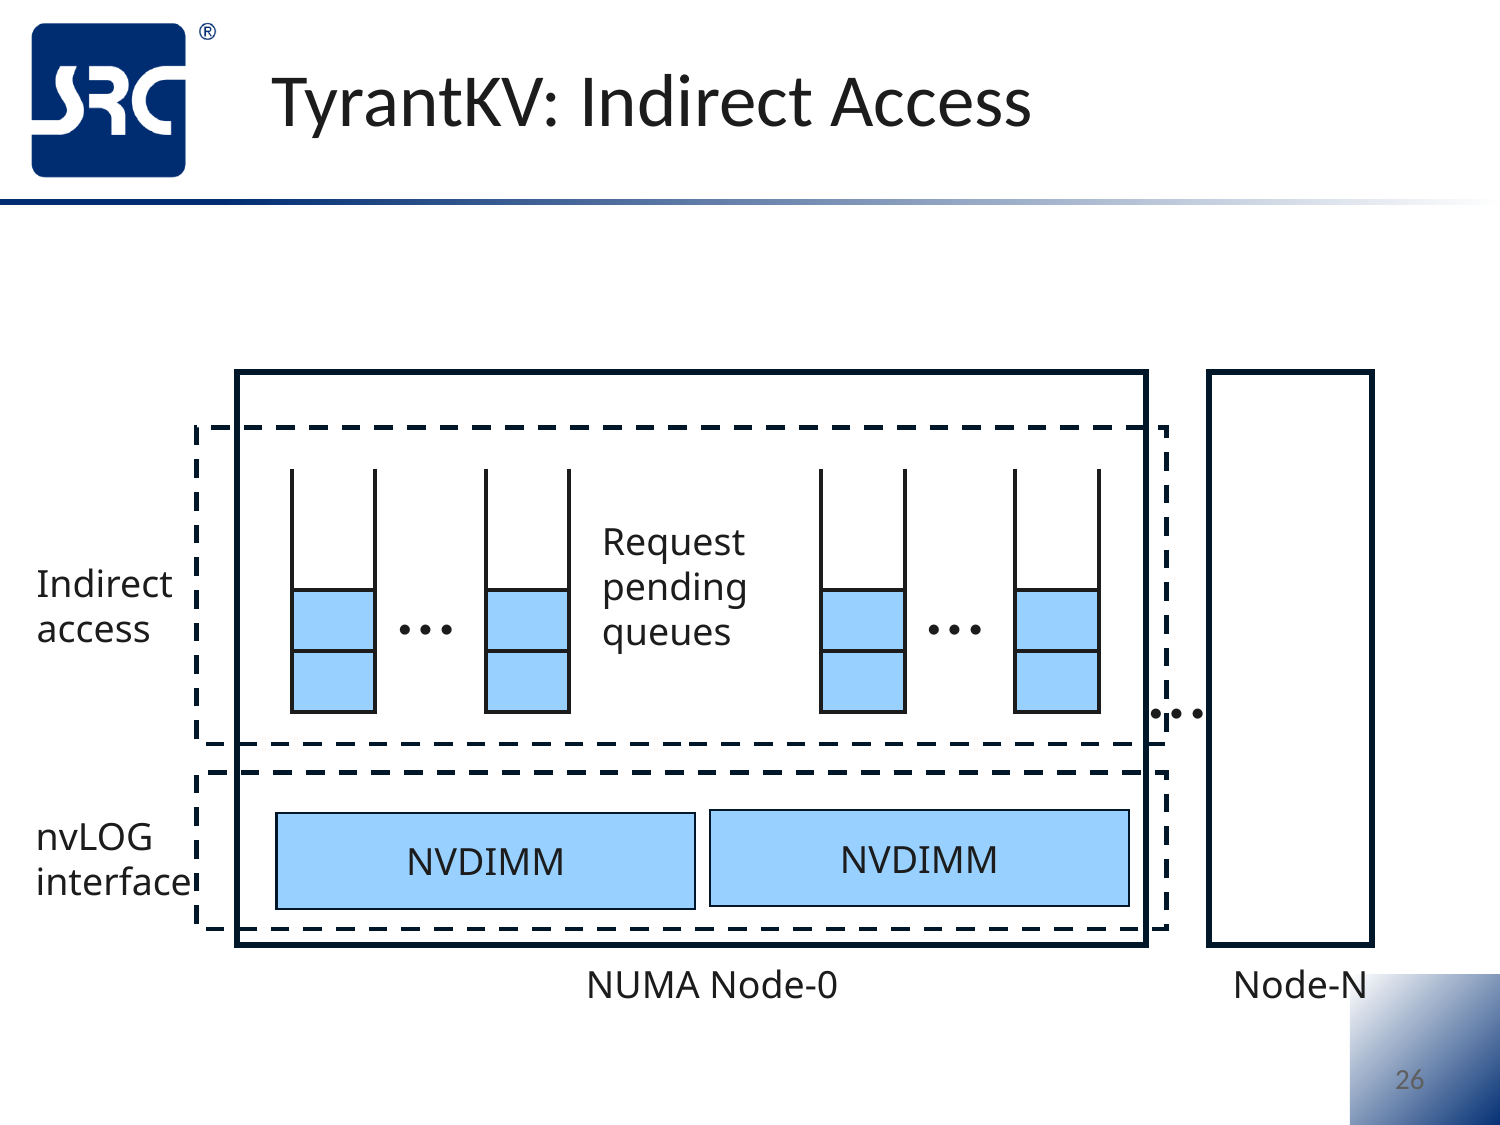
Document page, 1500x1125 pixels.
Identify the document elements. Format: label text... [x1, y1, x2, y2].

table_header [823, 469, 903, 588]
title TyrantKV: Indirect Access [256, 22, 1397, 182]
table_cell [823, 592, 903, 649]
text_box NUMA Node-0 [571, 953, 854, 1014]
picture [14, 13, 232, 179]
table_header [488, 469, 567, 588]
text_box [1208, 371, 1373, 946]
table_cell [294, 653, 373, 710]
text_box [236, 371, 1147, 427]
text_box Indirect access [21, 552, 188, 657]
text_box … [382, 543, 470, 659]
table_cell [488, 653, 567, 710]
table_cell [488, 592, 567, 649]
text_box [195, 771, 1167, 930]
table_cell [294, 592, 373, 649]
text_box Node-N [1217, 953, 1384, 1014]
text_box [236, 929, 1147, 946]
text_box [195, 426, 1167, 745]
text_box … [911, 543, 1000, 659]
text_box … [1167, 627, 1222, 743]
table_header [294, 469, 373, 588]
table_header [1017, 469, 1097, 588]
table_cell [1017, 653, 1097, 710]
table_cell [1017, 592, 1097, 649]
text_box Request pending queues [587, 510, 764, 661]
text_box nvLOG interface [20, 805, 207, 911]
table_cell [823, 653, 903, 710]
text_box [236, 745, 1147, 772]
